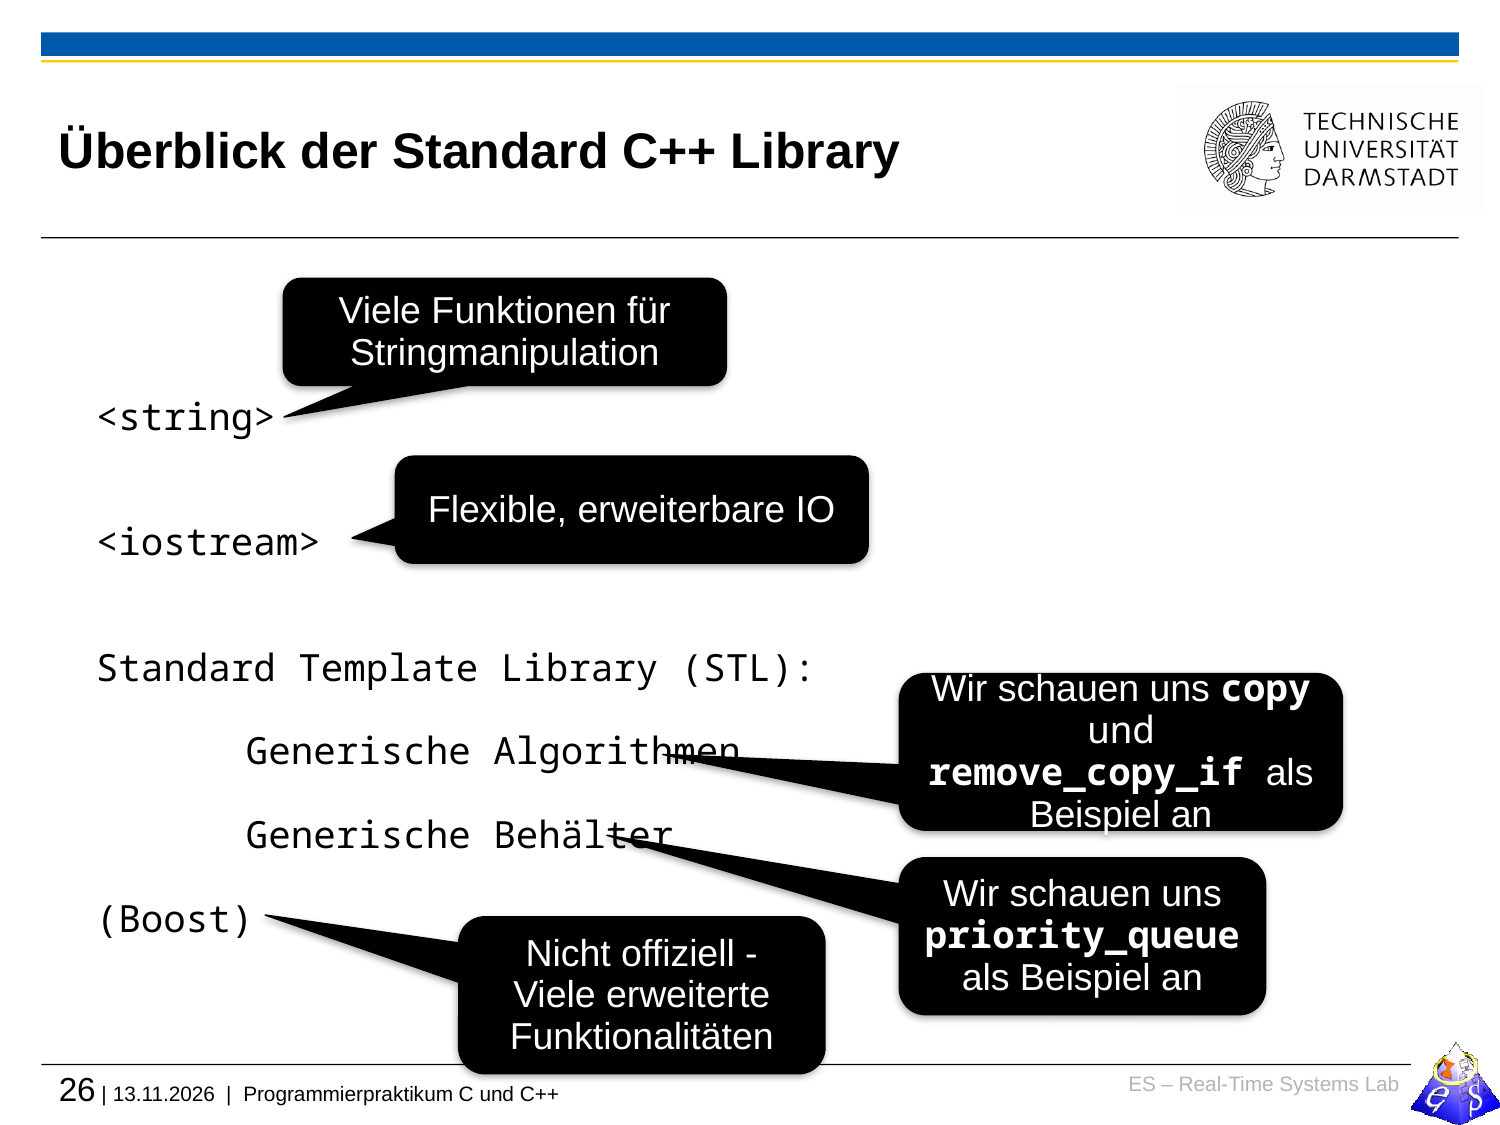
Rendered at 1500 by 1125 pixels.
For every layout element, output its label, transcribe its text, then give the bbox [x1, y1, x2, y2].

text_box <string> <iostream> Standard Template Library (STL): Generische Algorithmen Generische Behälter (Boost) [81, 389, 854, 1032]
text_box Viele Funktionen für Stringmanipulation [282, 277, 728, 418]
text_box Nicht offiziell - Viele erweiterte Funktionalitäten [264, 914, 826, 1075]
picture [1411, 1041, 1500, 1125]
text_box Wir schauen uns priority_queue als Beispiel an [606, 834, 1267, 1016]
text_box Wir schauen uns copy und remove_copy_if als Beispiel an [662, 672, 1344, 831]
text_box Flexible, erweiterbare IO [351, 455, 869, 564]
title Überblick der Standard C++ Library [58, 80, 1187, 218]
picture [1187, 84, 1483, 214]
